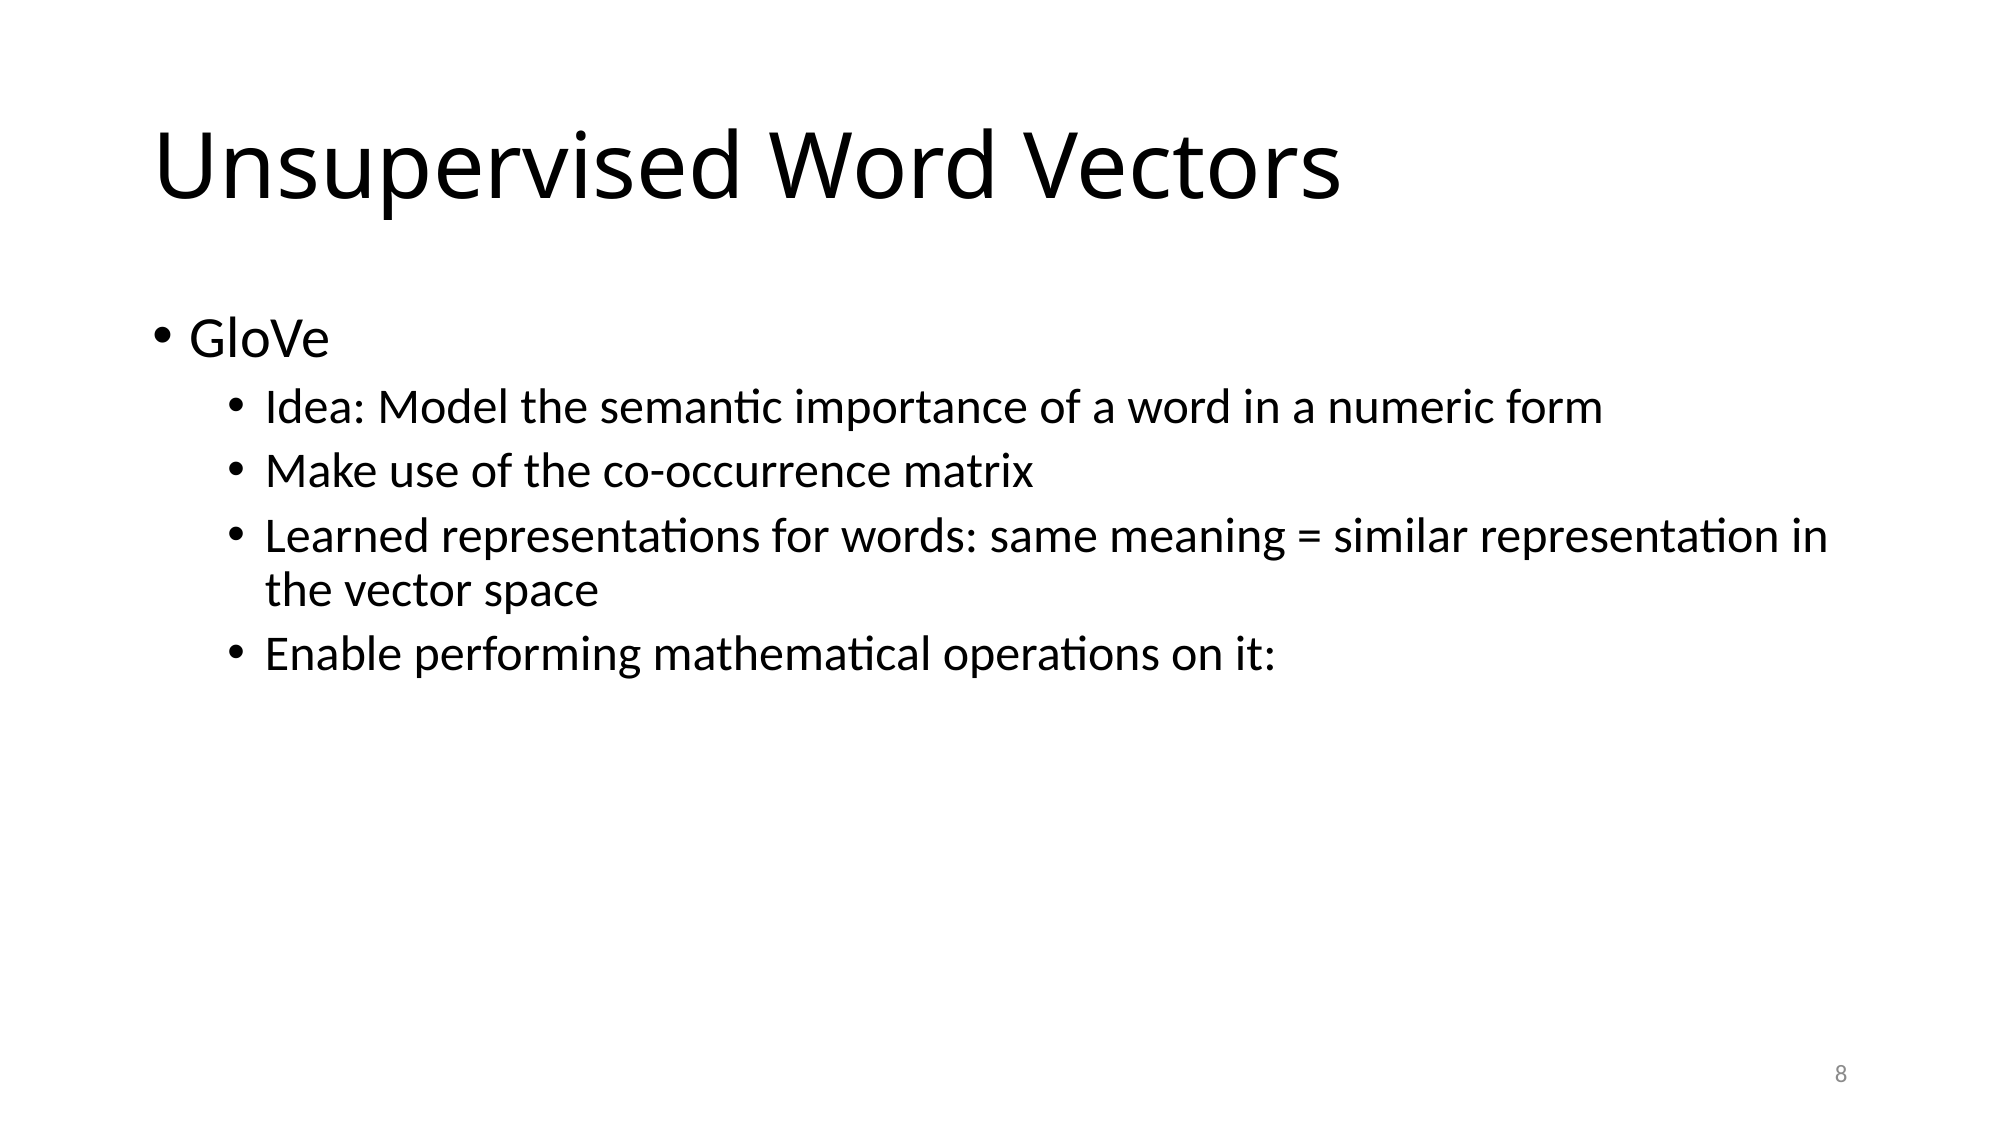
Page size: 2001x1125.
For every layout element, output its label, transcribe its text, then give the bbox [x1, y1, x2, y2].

title Unsupervised Word Vectors [137, 59, 1863, 278]
slide_number 8 [1412, 1042, 1863, 1103]
